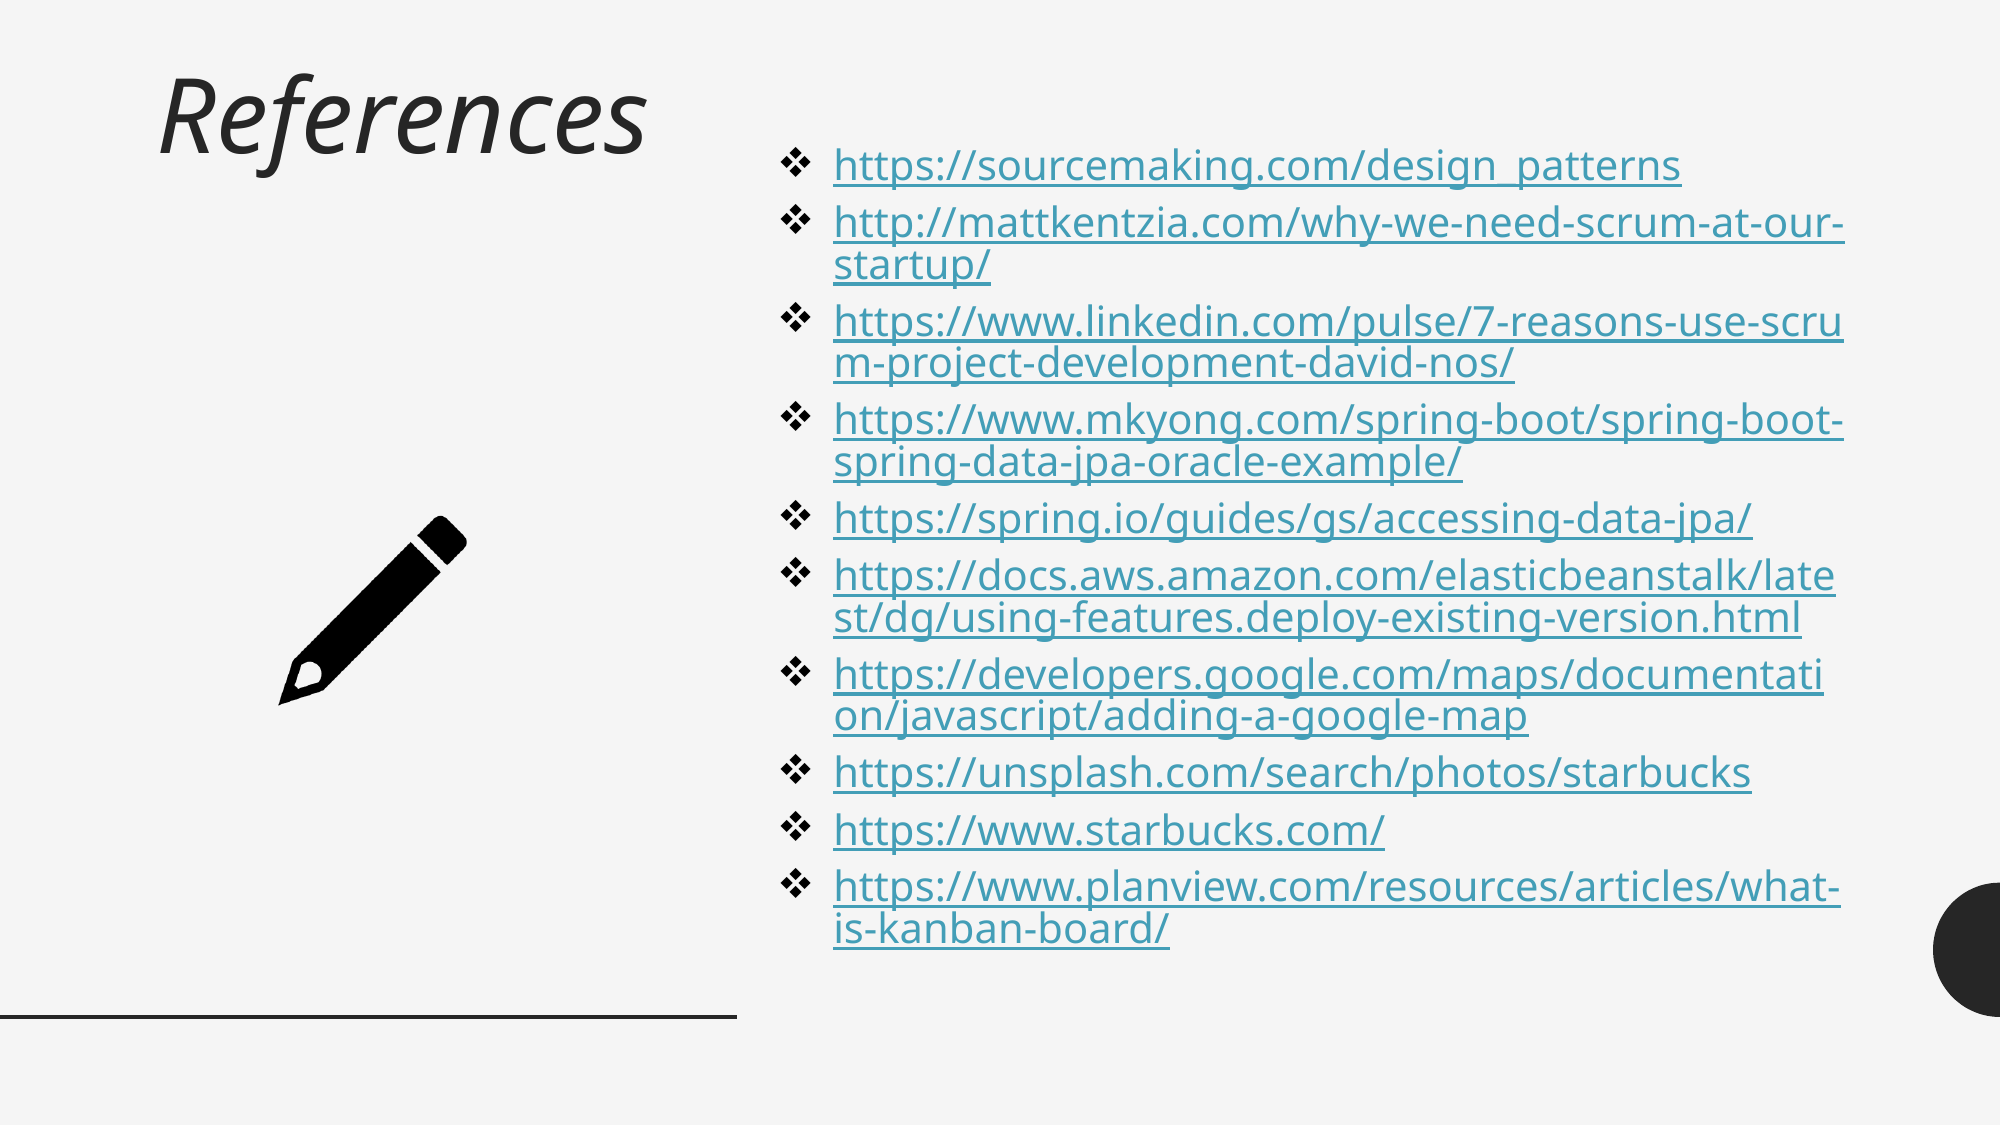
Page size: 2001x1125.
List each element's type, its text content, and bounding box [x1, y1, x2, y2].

title References [125, 55, 665, 905]
text_box https://sourcemaking.com/design_patterns http://mattkentzia.com/why-we-need-scrum-at-our-startup/ https://www.linkedin.com/pulse/7-reasons-use-scrum-project-development-david-nos/ https://www.mkyong.com/spring-boot/spring-boot-spring-data-jpa-oracle-example/ https://spring.io/guides/gs/accessing-data-jpa/ https://docs.aws.amazon.com/elasticbeanstalk/latest/dg/using-features.deploy-existing-version.html https://developers.google.com/maps/documentation/javascript/adding-a-google-map https://unsplash.com/search/photos/starbucks https://www.starbucks.com/ https://www.planview.com/resources/articles/what-is-kanban-board/ [762, 131, 1861, 767]
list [259, 497, 485, 724]
